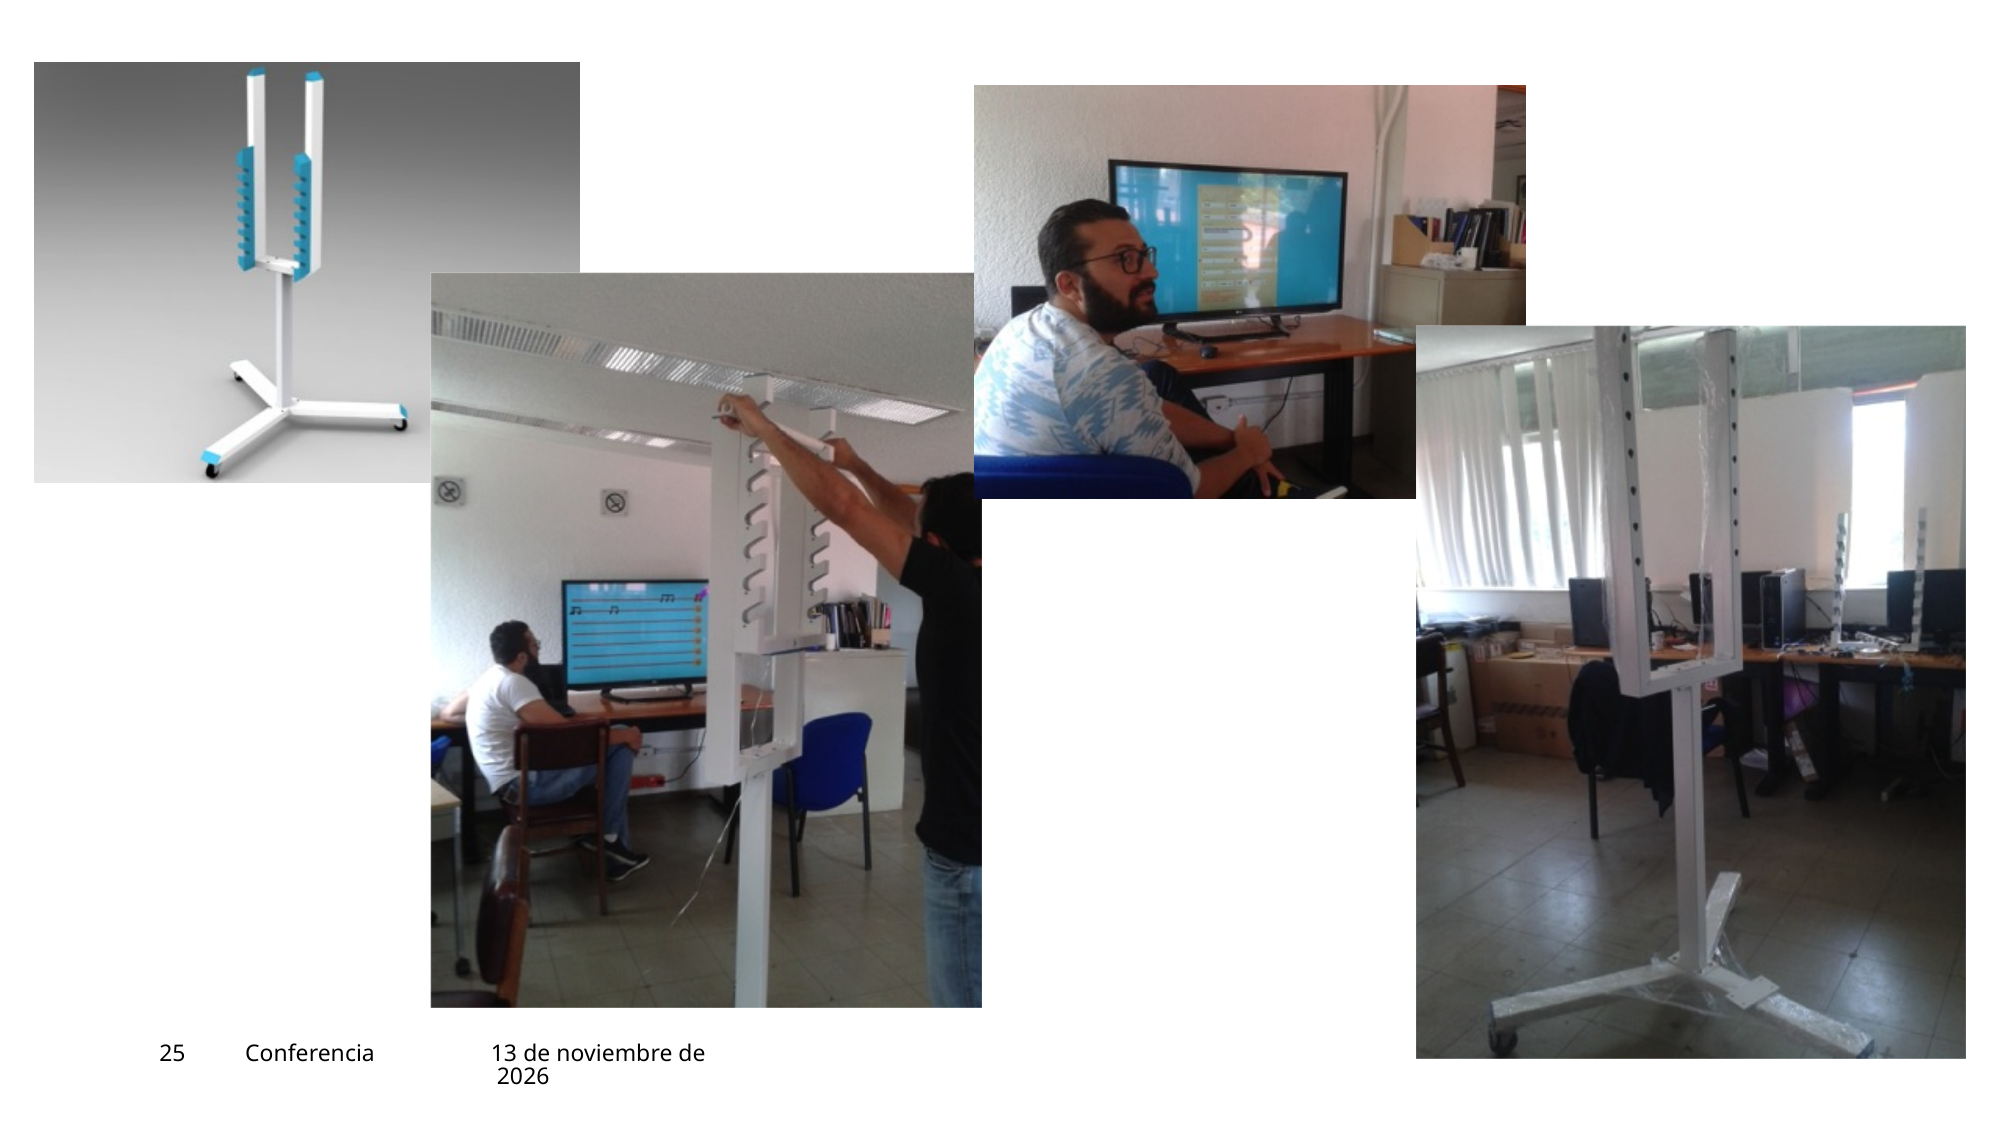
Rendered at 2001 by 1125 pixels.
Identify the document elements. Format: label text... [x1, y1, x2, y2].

slide_number 25 [159, 1038, 246, 1080]
footer Conferencia [246, 1038, 491, 1080]
slide_number 17 de abril de 2024 [491, 1038, 707, 1080]
picture [34, 62, 2000, 1058]
